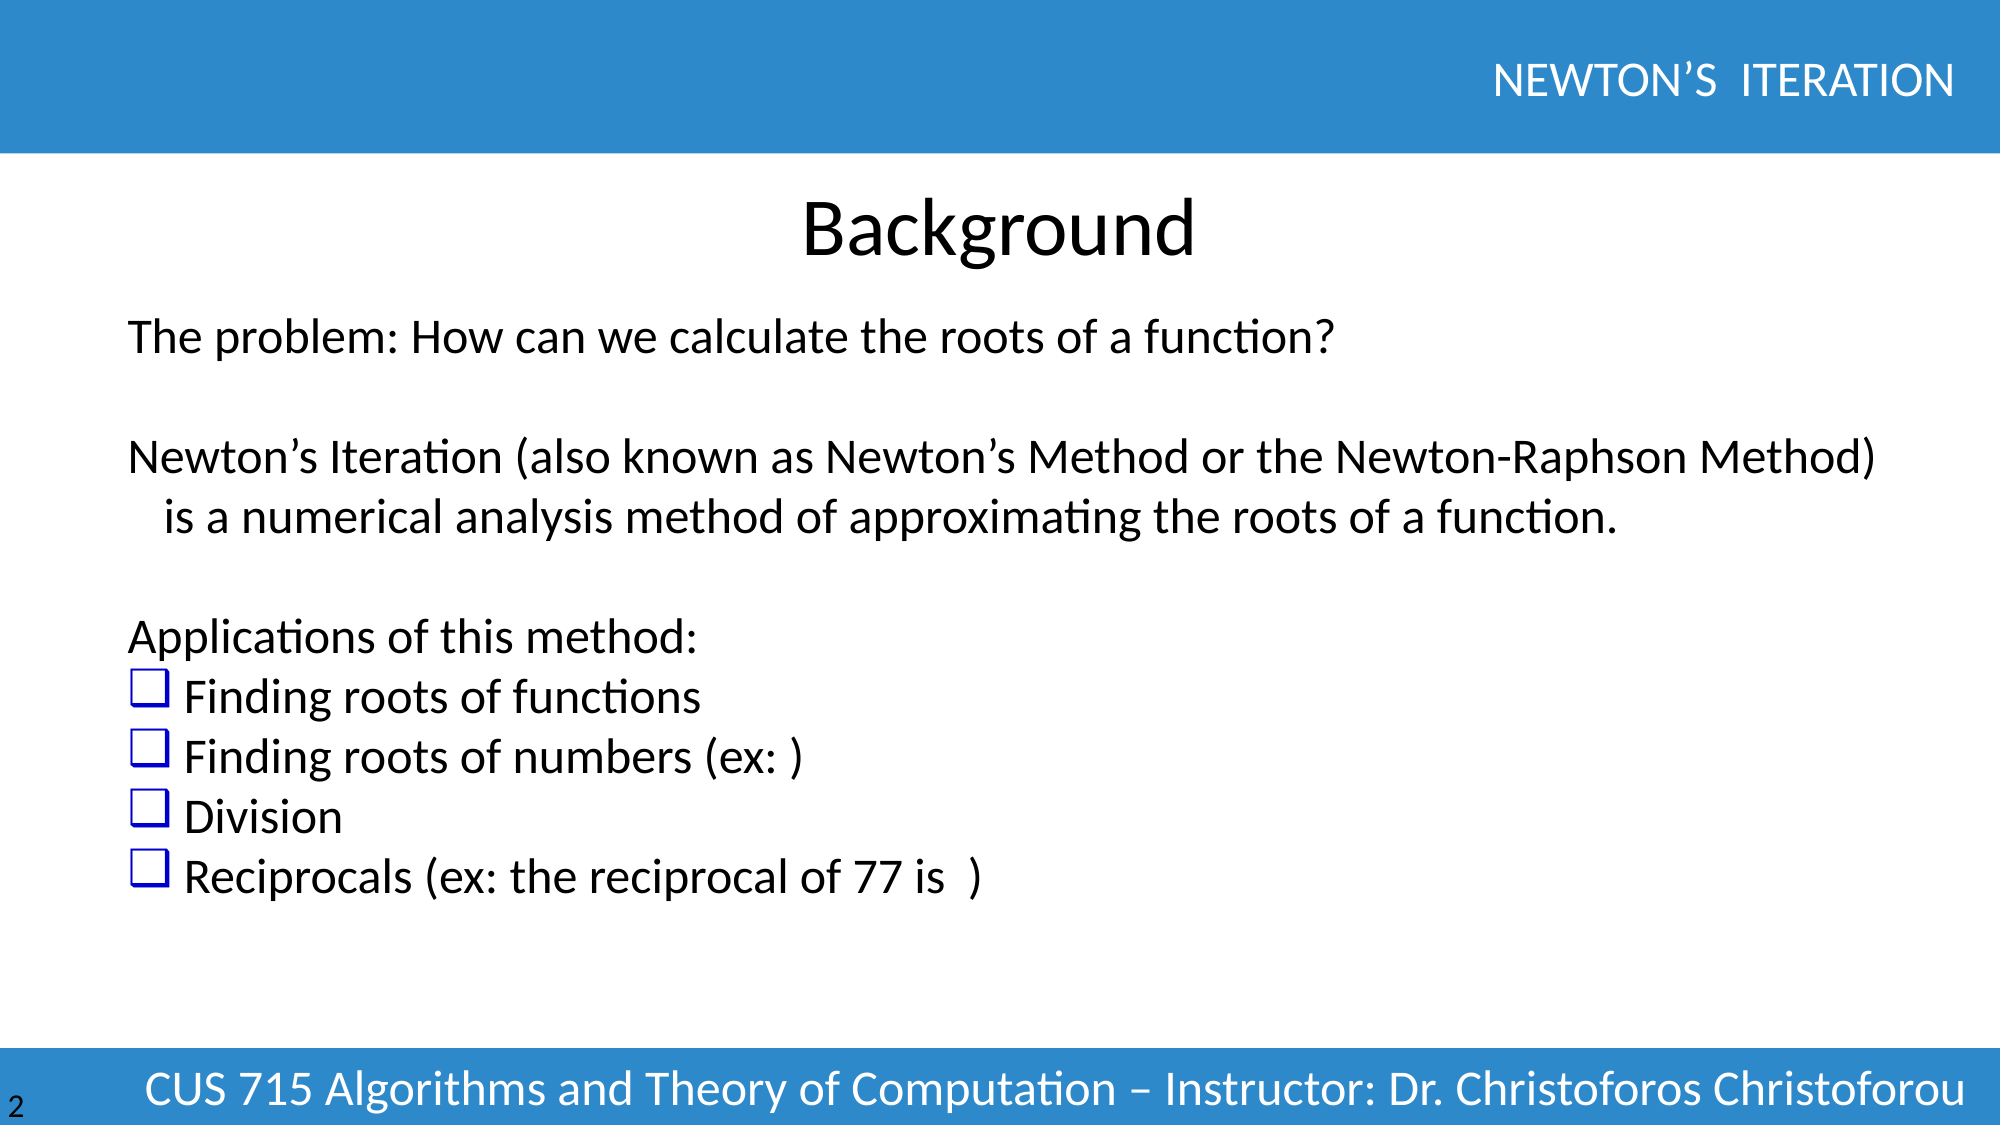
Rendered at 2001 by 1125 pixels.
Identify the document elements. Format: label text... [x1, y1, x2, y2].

slide_number 2 [0, 1077, 35, 1125]
title Background [67, 169, 1933, 280]
